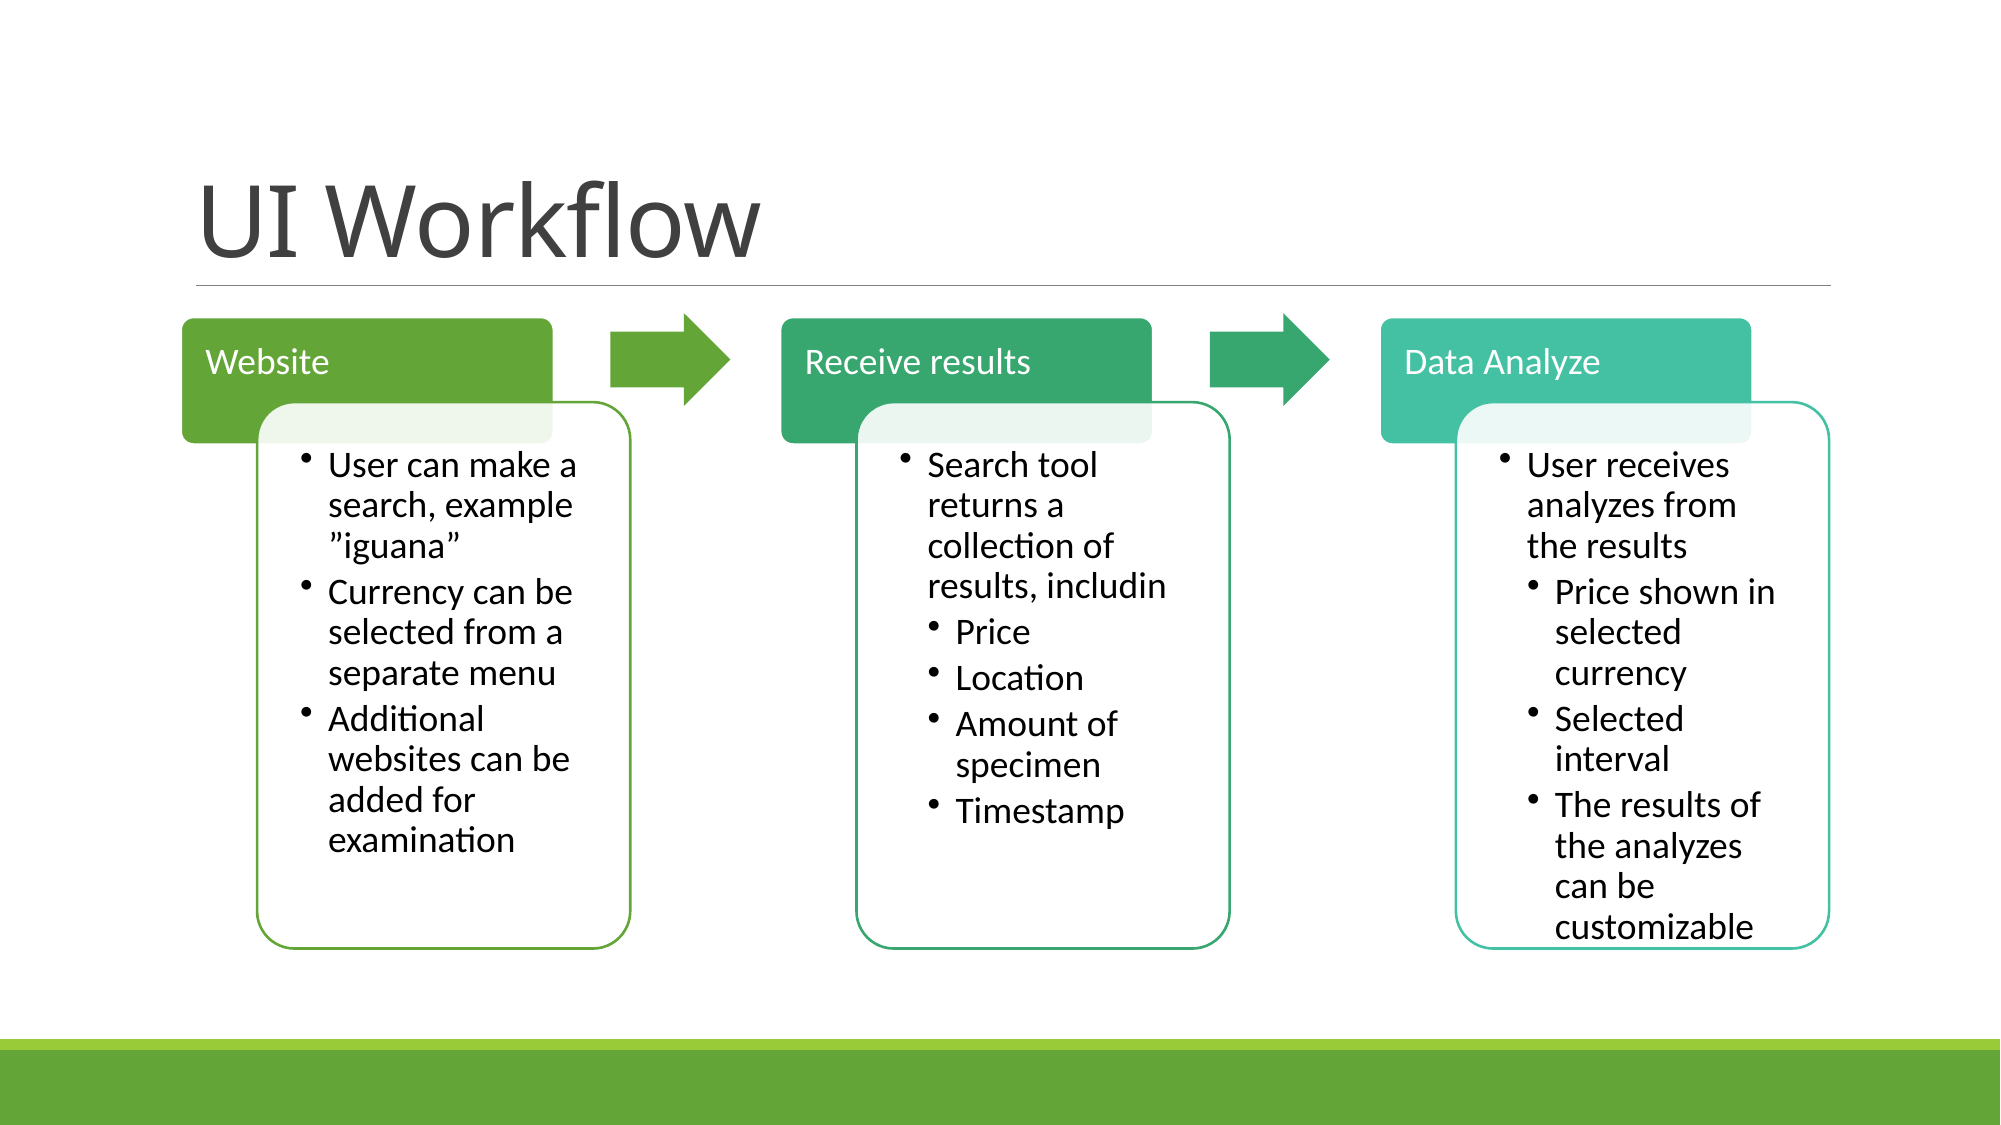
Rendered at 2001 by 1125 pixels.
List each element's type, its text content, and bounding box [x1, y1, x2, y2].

title UI Workflow [180, 47, 1830, 285]
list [179, 302, 1831, 964]
